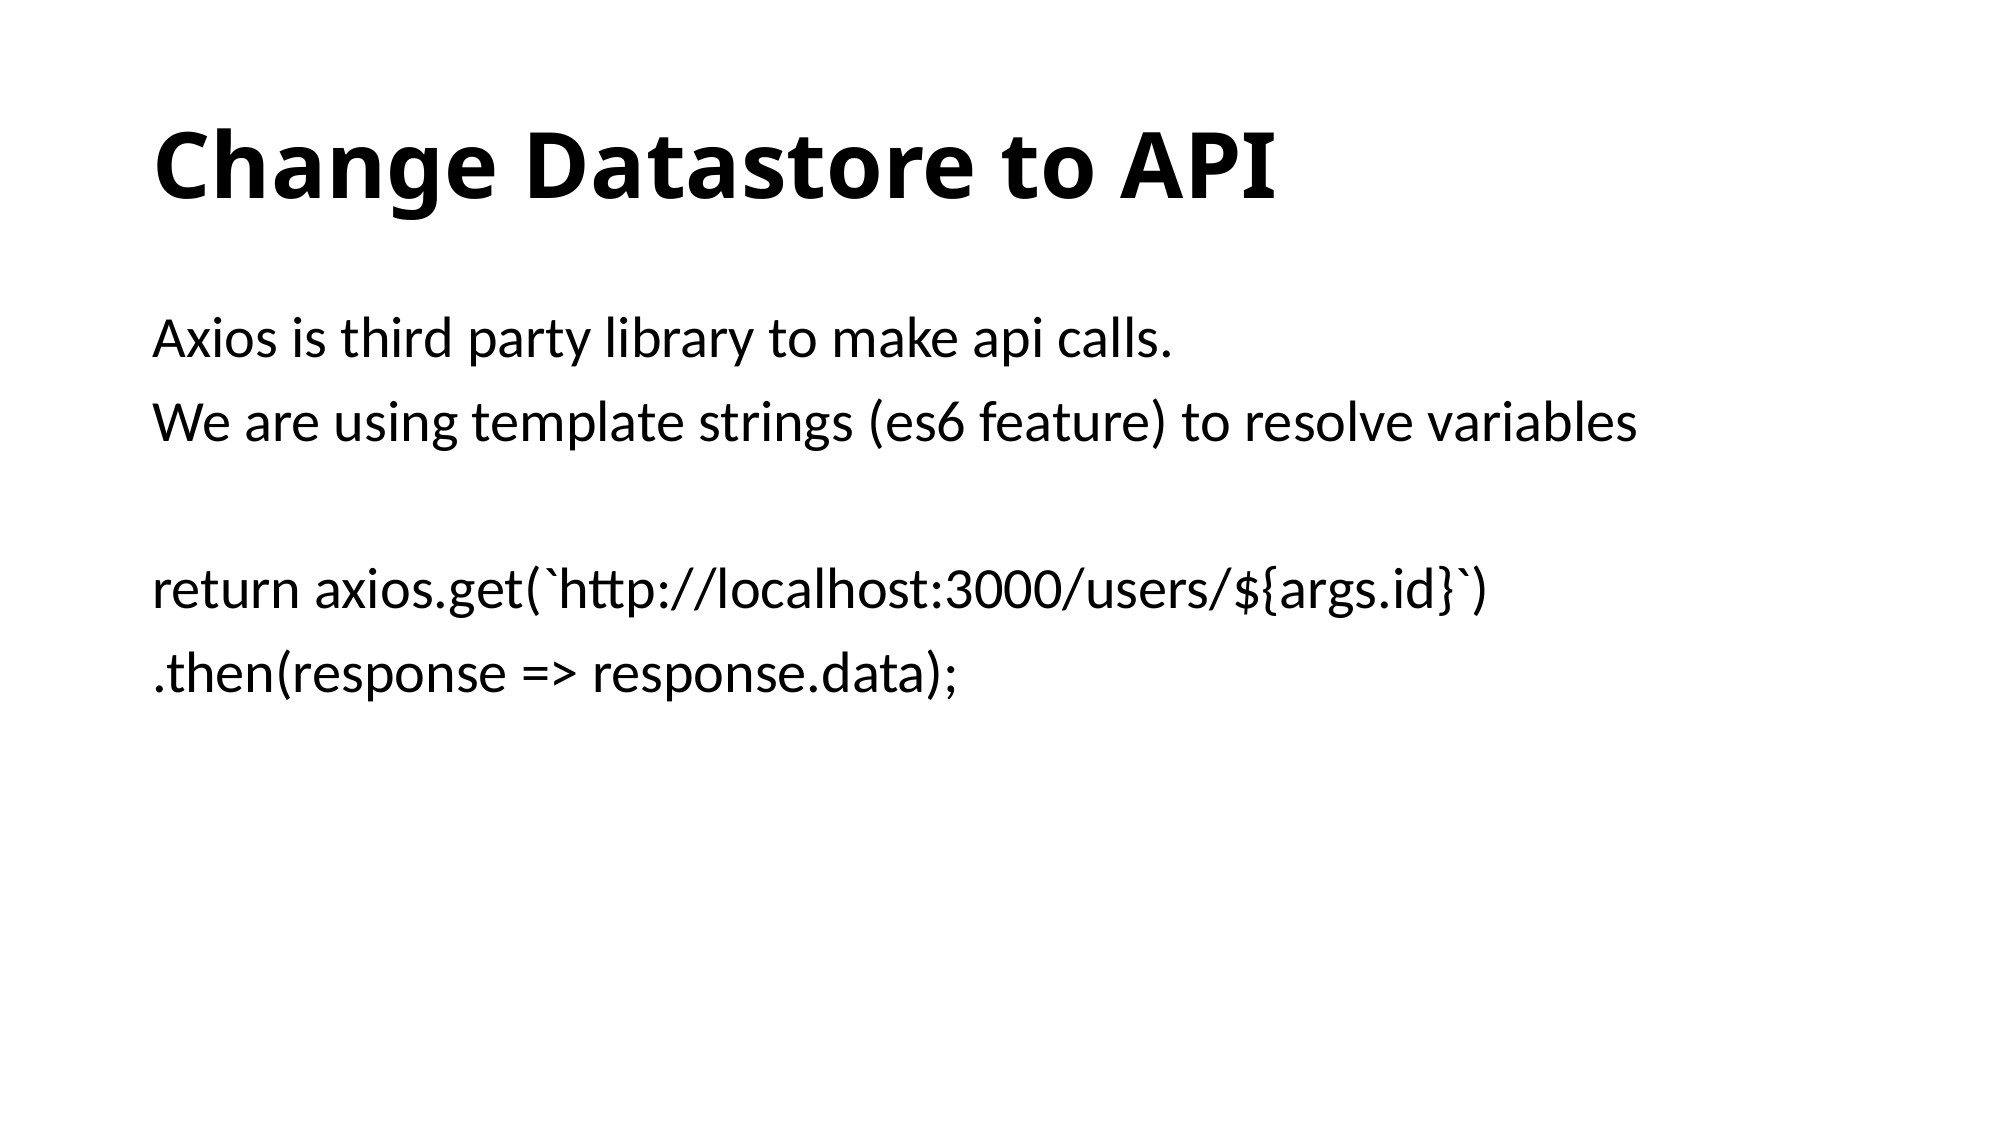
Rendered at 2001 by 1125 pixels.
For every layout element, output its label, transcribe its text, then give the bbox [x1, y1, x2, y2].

list Axios is third party library to make api calls. We are using template strings (es6 feature) to resolve variables return axios.get(`http://localhost:3000/users/${args.id}`) .then(response => response.data); [137, 299, 1863, 1014]
title Change Datastore to API [137, 59, 1863, 278]
